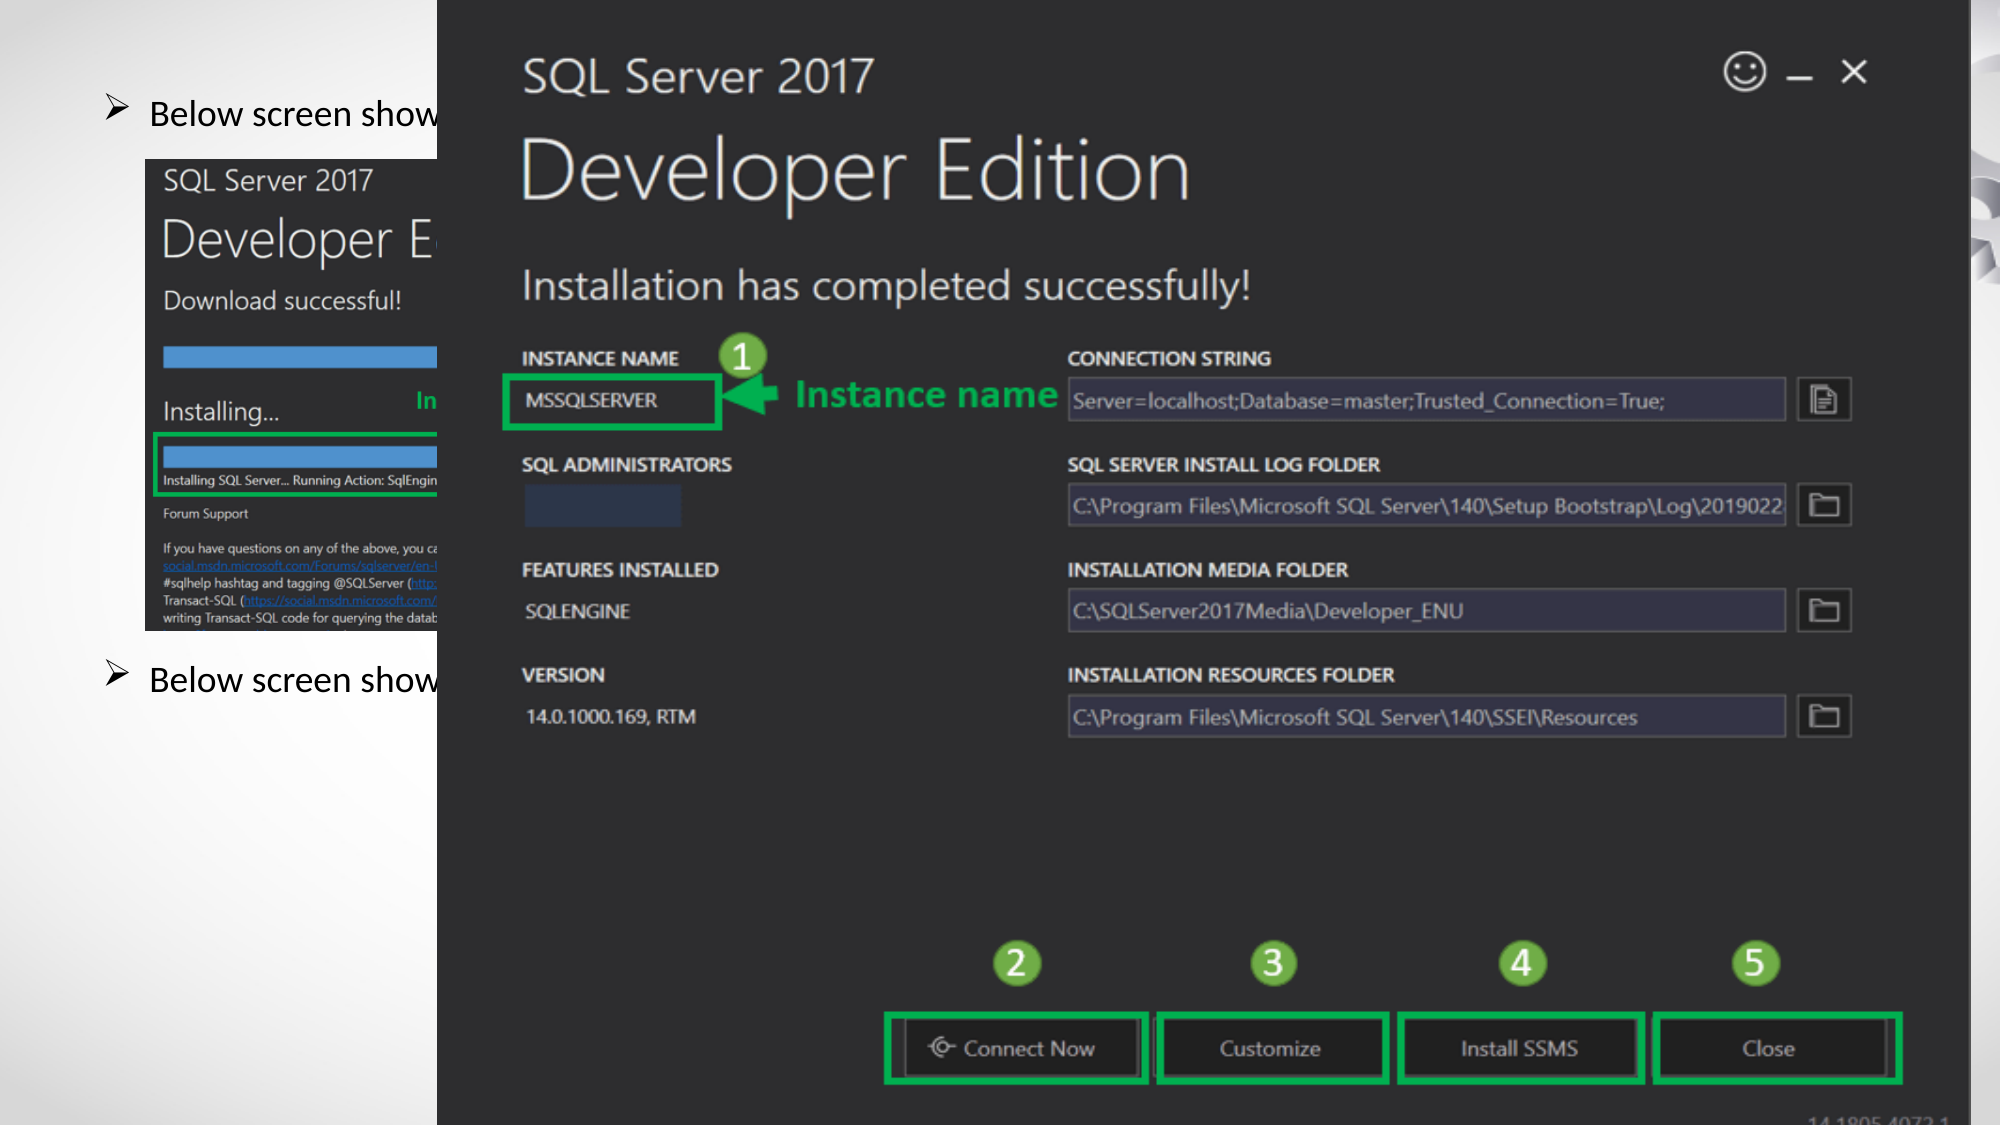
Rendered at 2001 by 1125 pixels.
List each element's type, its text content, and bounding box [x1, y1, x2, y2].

picture [0, 0, 2000, 1125]
text_box Below screen show installation progress. [87, 647, 437, 708]
text_box Below screen show installation progress. [87, 81, 437, 142]
